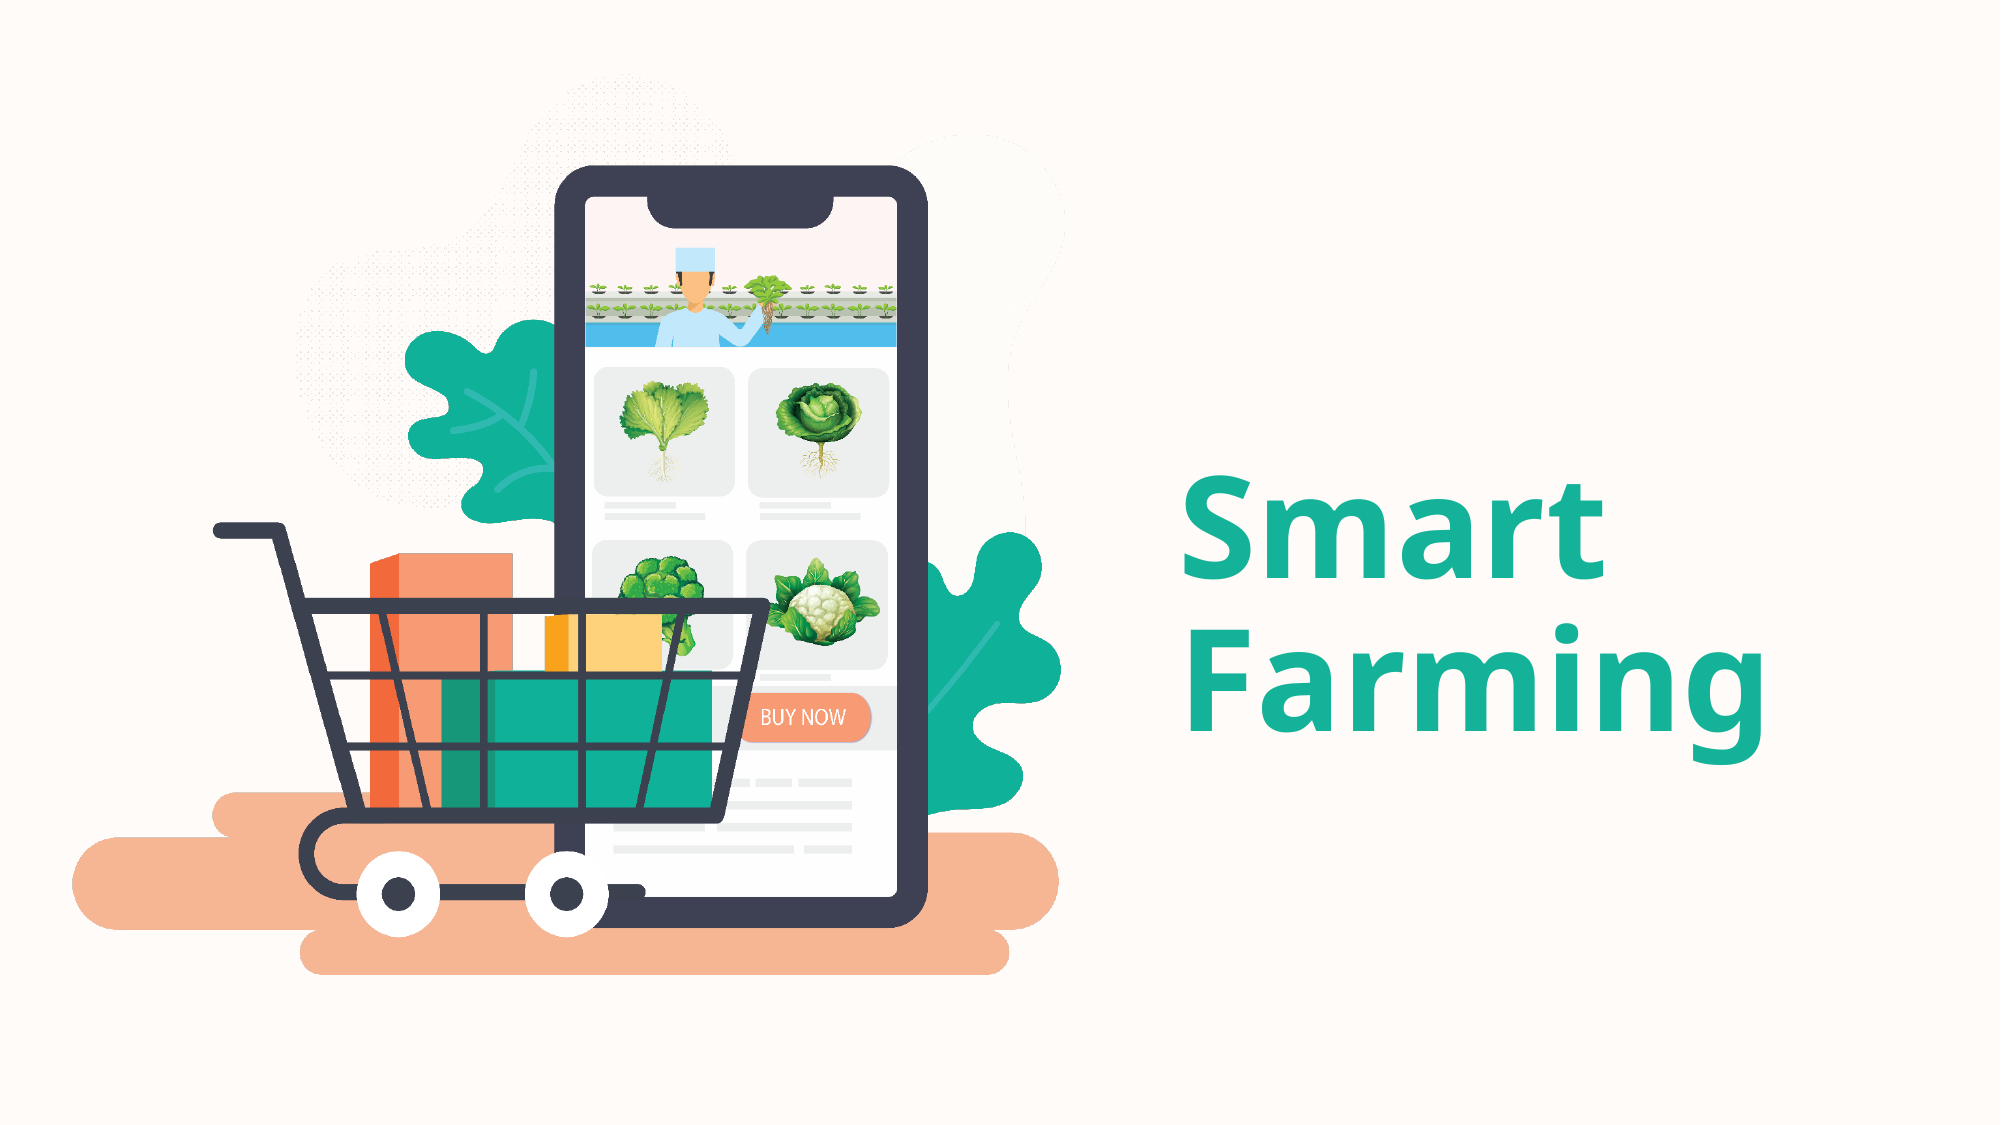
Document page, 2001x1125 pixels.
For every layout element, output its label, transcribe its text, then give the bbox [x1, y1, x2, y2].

picture [0, 18, 1137, 1073]
title Smart Farming [1163, 443, 2000, 770]
